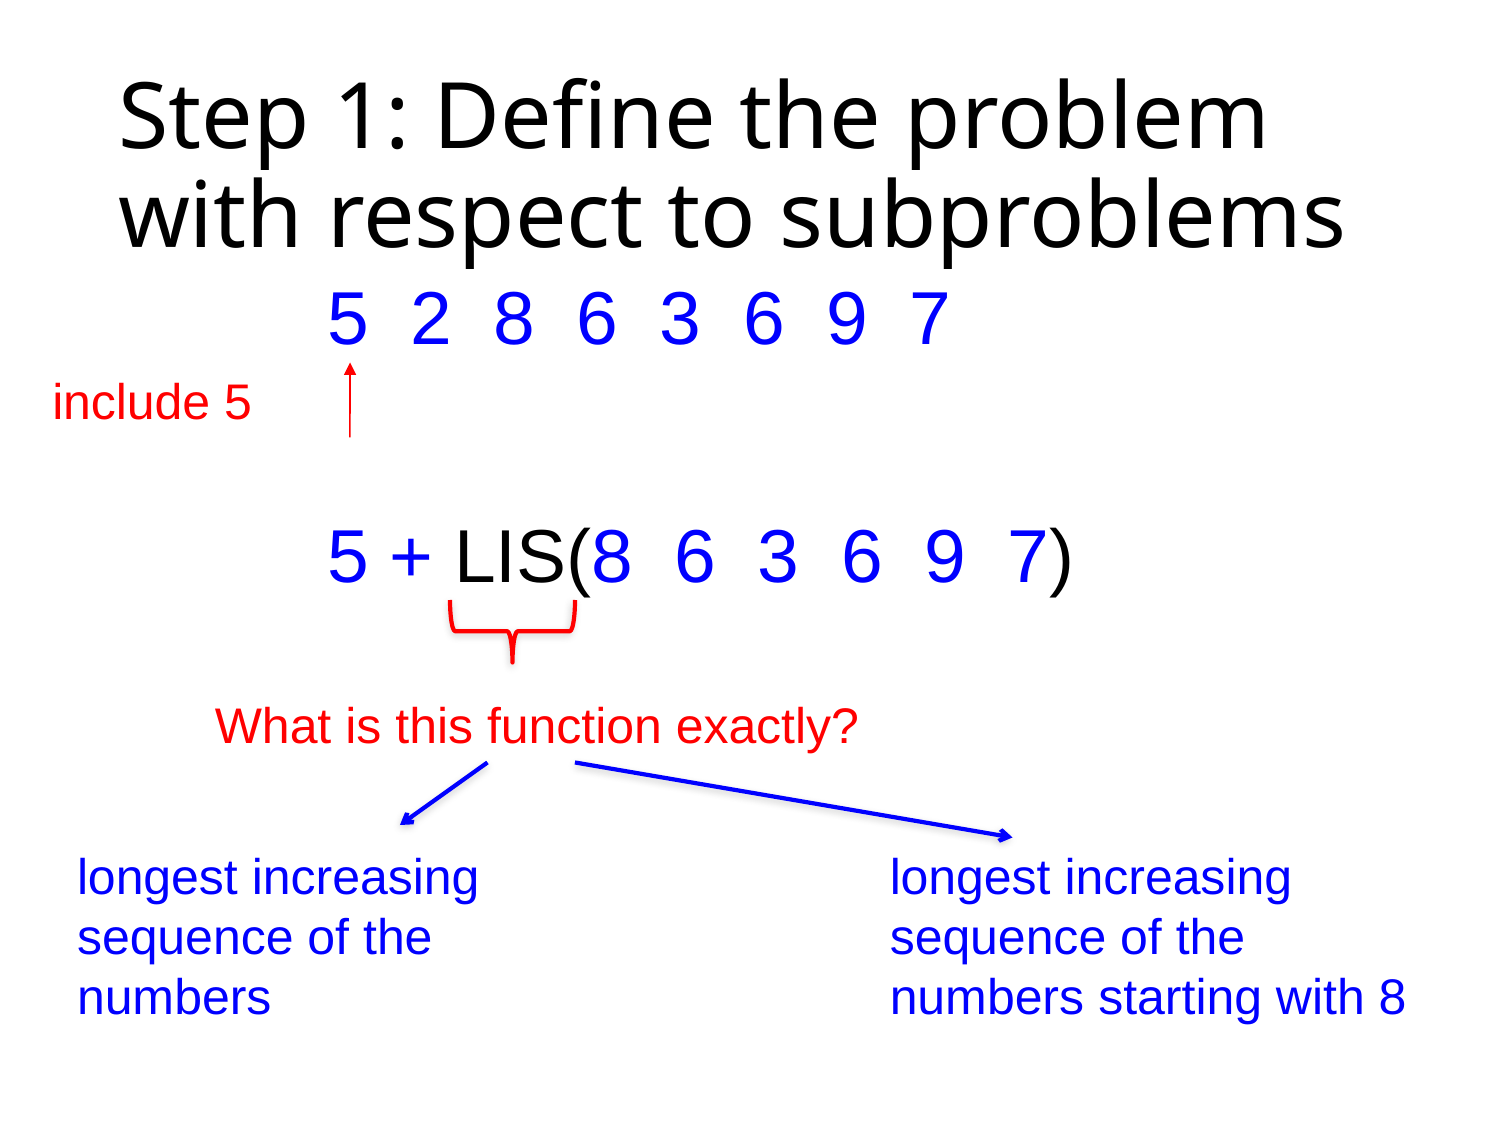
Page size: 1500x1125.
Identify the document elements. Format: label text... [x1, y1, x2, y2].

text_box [574, 762, 1013, 838]
text_box 5 2 8 6 3 6 9 7 [312, 262, 1150, 368]
text_box [343, 362, 357, 438]
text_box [399, 762, 488, 825]
text_box [450, 600, 576, 663]
text_box 5 + LIS(8 6 3 6 9 7) [312, 499, 1150, 605]
title Step 1: Define the problem with respect to subproblems [103, 59, 1397, 278]
text_box longest increasing sequence of the numbers [62, 837, 600, 1033]
text_box longest increasing sequence of the numbers starting with 8 [875, 837, 1450, 1033]
text_box What is this function exactly? [200, 686, 1050, 762]
text_box include 5 [37, 362, 300, 438]
